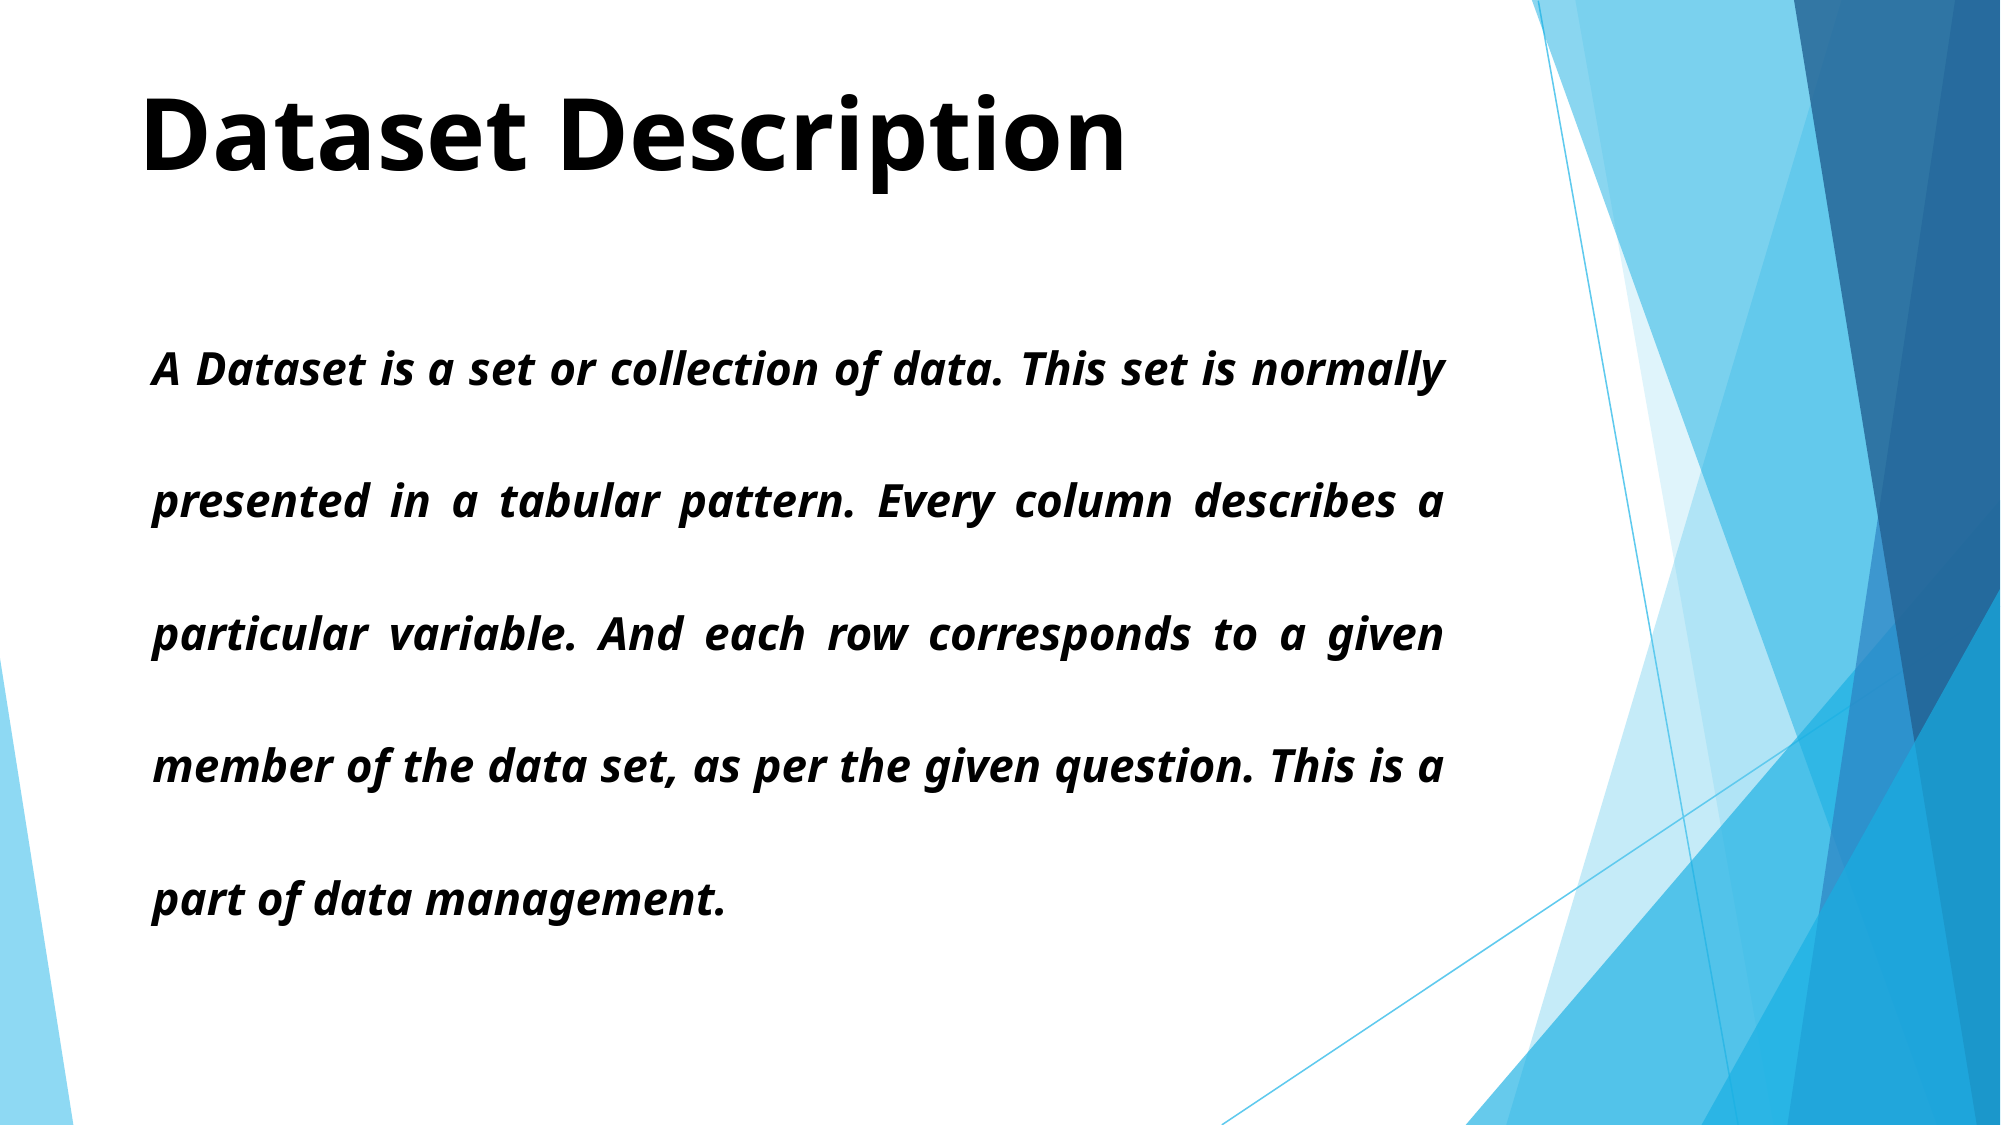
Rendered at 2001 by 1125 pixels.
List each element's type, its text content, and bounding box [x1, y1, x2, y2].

title Dataset Description [123, 62, 1877, 189]
text_box A Dataset is a set or collection of data. This set is normally presented in a tabular pattern. Every column describes a particular variable. And each row corresponds to a given member of the data set, as per the given question. This is a part of data management. [137, 254, 1461, 932]
